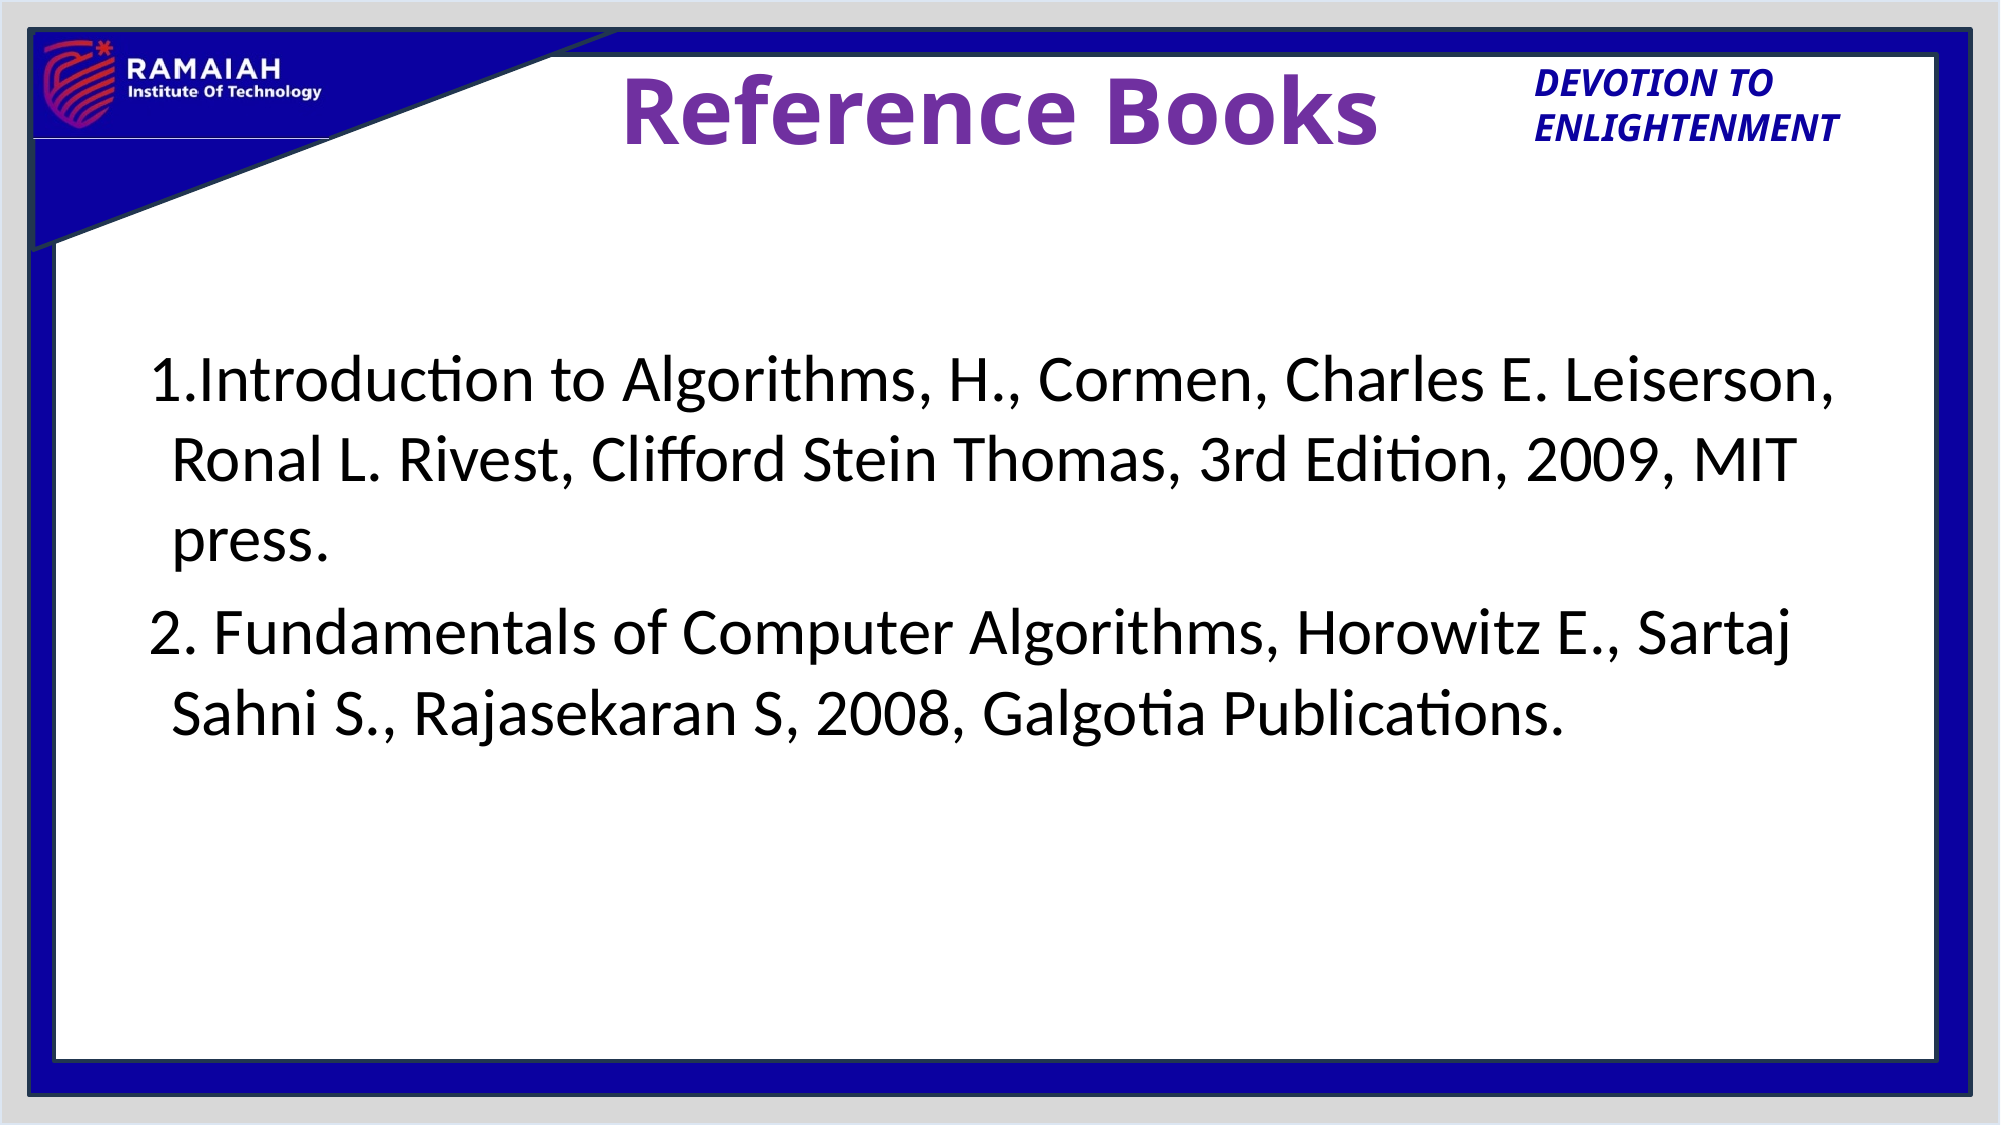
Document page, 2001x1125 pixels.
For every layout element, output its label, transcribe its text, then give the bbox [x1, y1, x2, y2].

list 1.Introduction to Algorithms, H., Cormen, Charles E. Leiserson, Ronal L. Rivest, Clifford Stein Thomas, 3rd Edition, 2009, MIT press. 2. Fundamentals of Computer Algorithms, Horowitz E., Sartaj Sahni S., Rajasekaran S, 2008, Galgotia Publications. [99, 262, 1900, 1005]
picture [33, 35, 329, 139]
title Reference Books [99, 45, 1900, 233]
